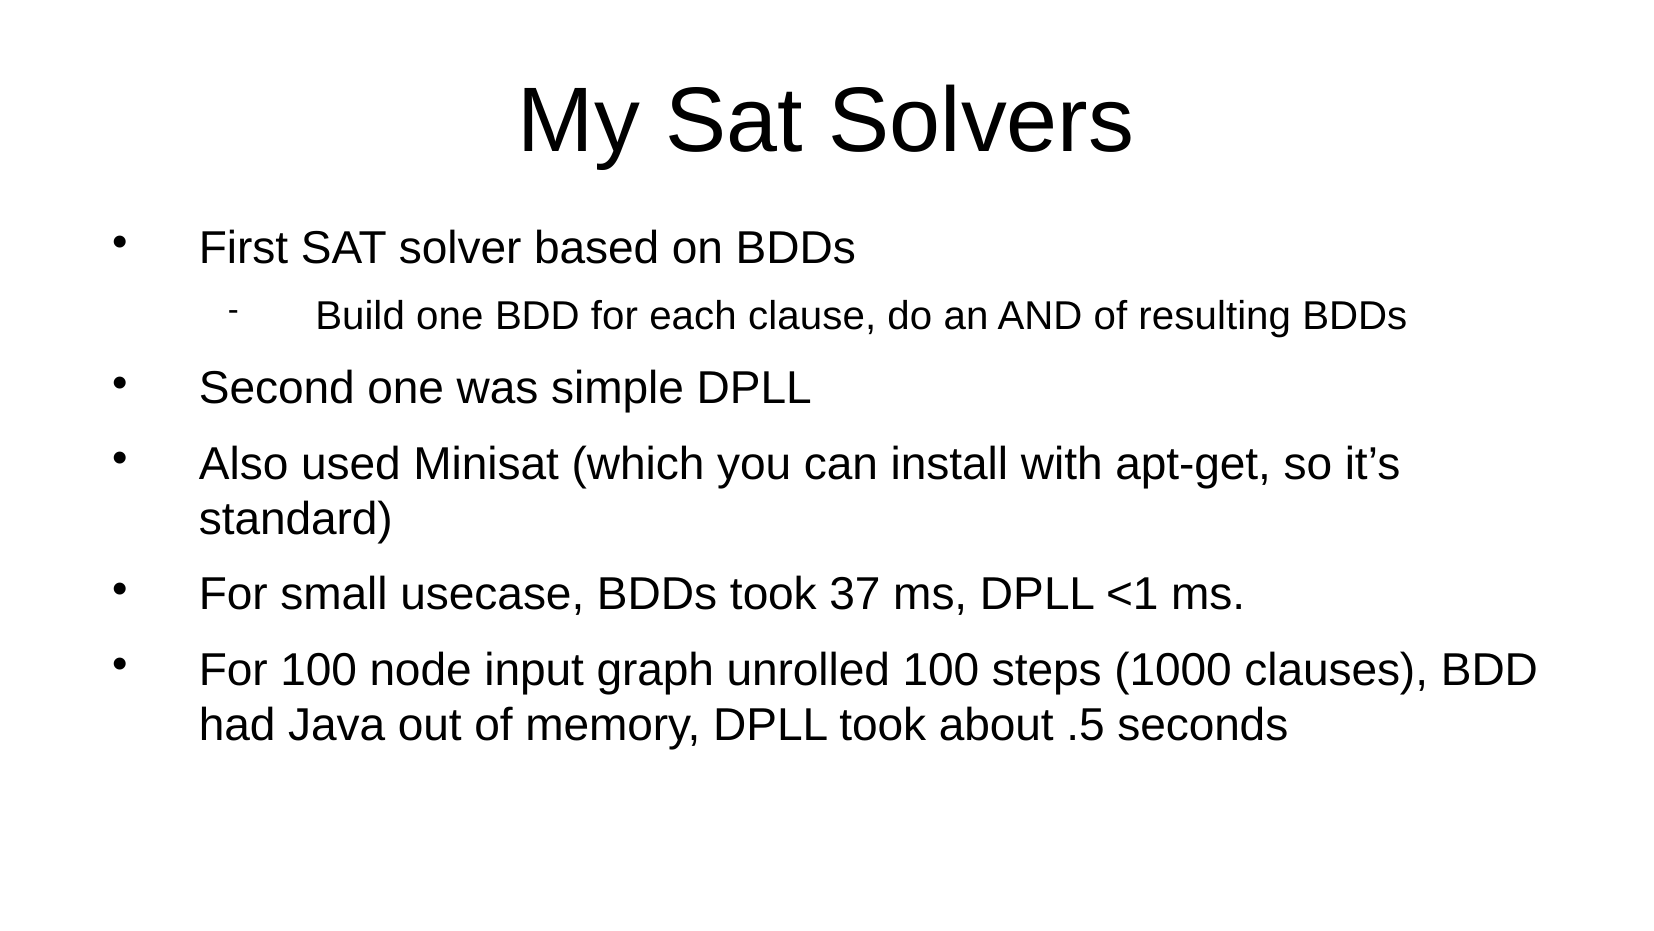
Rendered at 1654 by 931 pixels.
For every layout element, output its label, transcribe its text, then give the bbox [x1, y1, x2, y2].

text_box My Sat Solvers [82, 37, 1571, 193]
text_box First SAT solver based on BDDs Build one BDD for each clause, do an AND of resulting BDDs Second one was simple DPLL Also used Minisat (which you can install with apt-get, so it’s standard) For small usecase, BDDs took 37 ms, DPLL <1 ms. For 100 node input graph unrolled 100 steps (1000 clauses), BDD had Java out of memory, DPLL took about .5 seconds [82, 217, 1571, 757]
